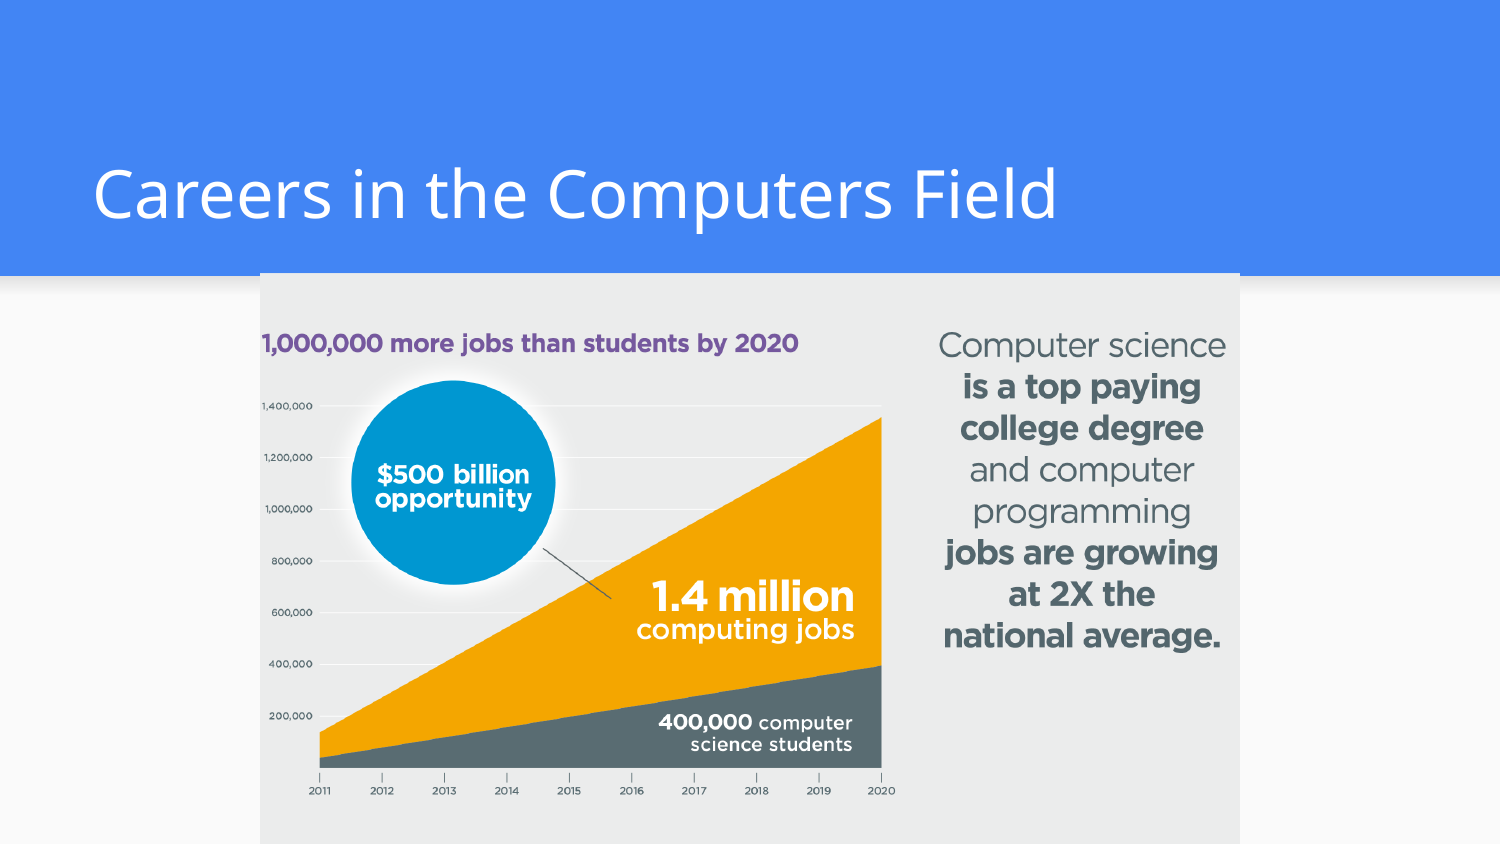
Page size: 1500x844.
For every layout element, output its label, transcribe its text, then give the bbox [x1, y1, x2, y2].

title Careers in the Computers Field [77, 121, 1427, 248]
picture [260, 273, 1240, 844]
